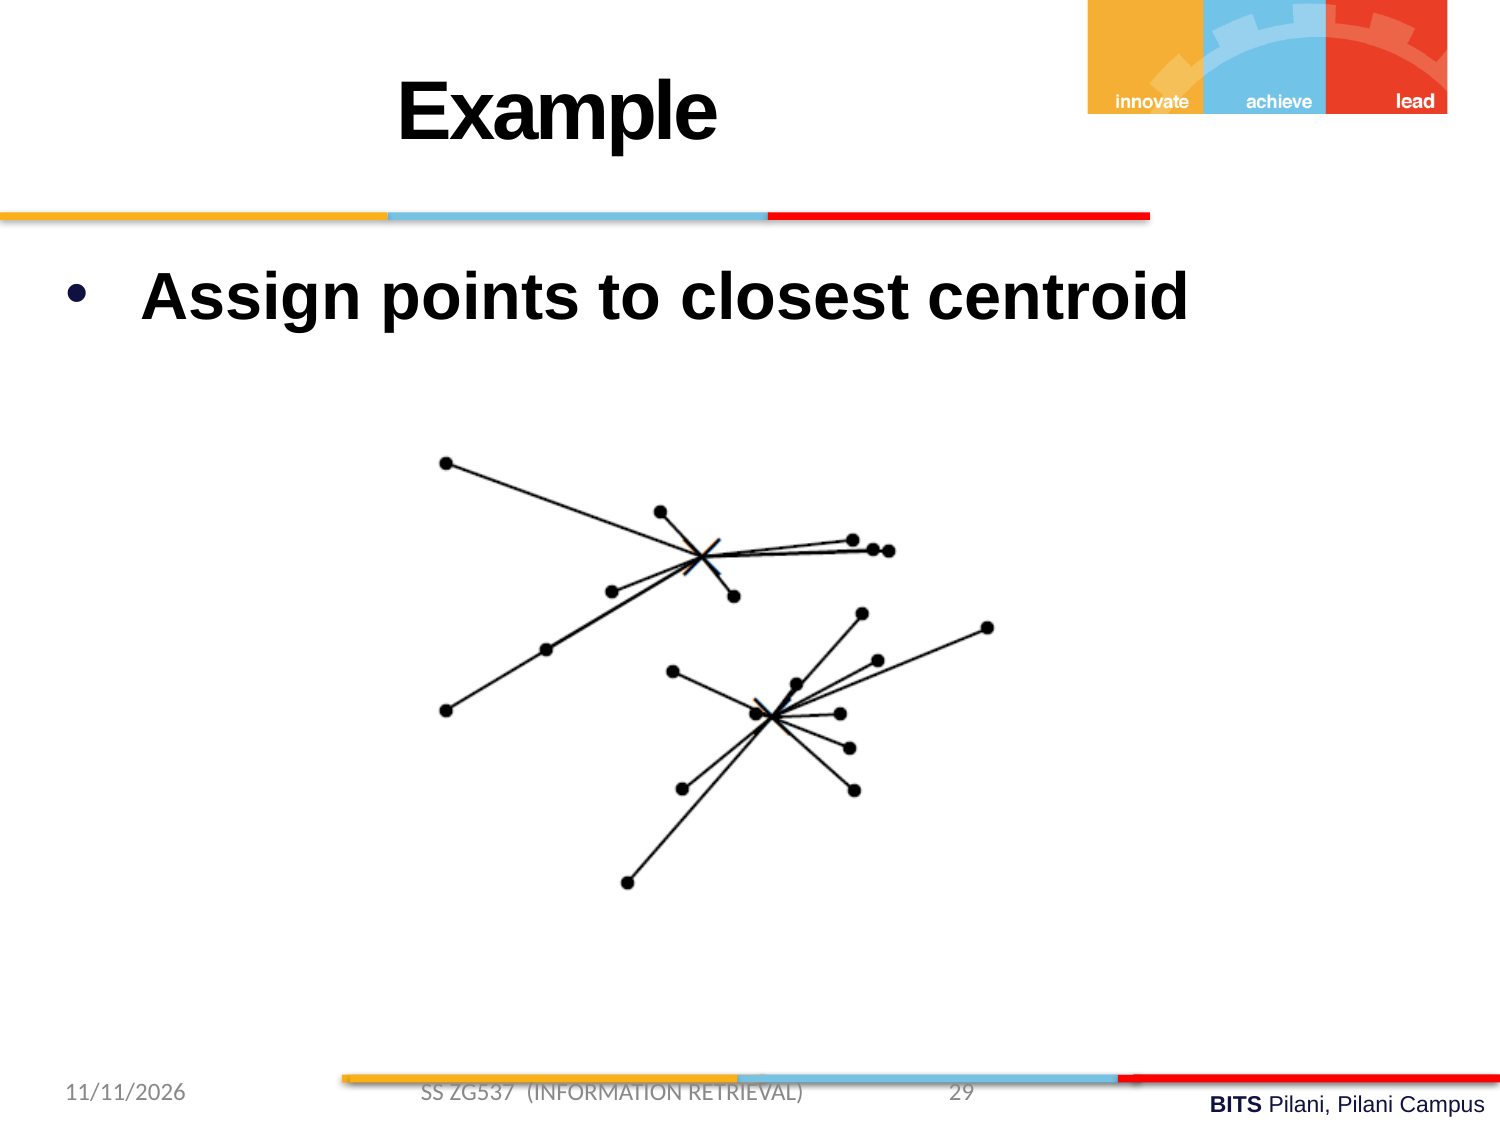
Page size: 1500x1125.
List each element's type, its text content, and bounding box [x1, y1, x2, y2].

picture [387, 362, 1069, 999]
list Example [50, 24, 1088, 213]
picture [1087, 0, 1448, 114]
list Assign points to closest centroid [50, 245, 1400, 898]
text_box 3/2/2019 SS ZG537 (INFORMATION RETRIEVAL) 29 [49, 1074, 1038, 1125]
